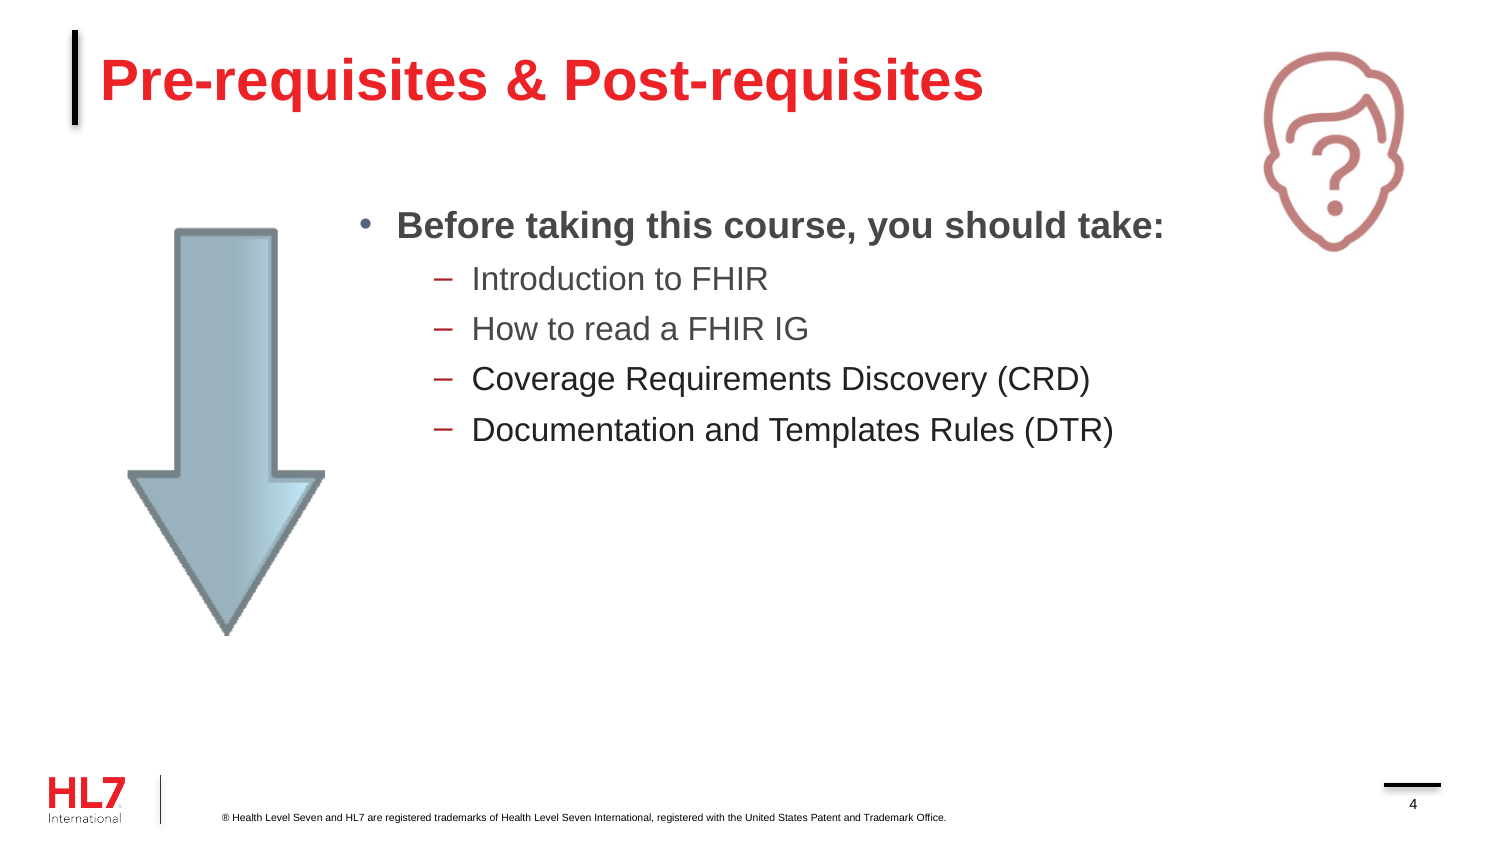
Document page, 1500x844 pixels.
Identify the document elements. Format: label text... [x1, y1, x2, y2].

title Pre-requisites & Post-requisites [100, 30, 1131, 125]
text_box Before taking this course, you should take: Introduction to FHIR How to read a FHIR IG Coverage Requirements Discovery (CRD) Documentation and Templates Rules (DTR) [344, 193, 1295, 669]
slide_number 4 [1391, 786, 1436, 813]
picture [20, 331, 431, 531]
picture [49, 777, 125, 823]
picture [1254, 44, 1414, 254]
